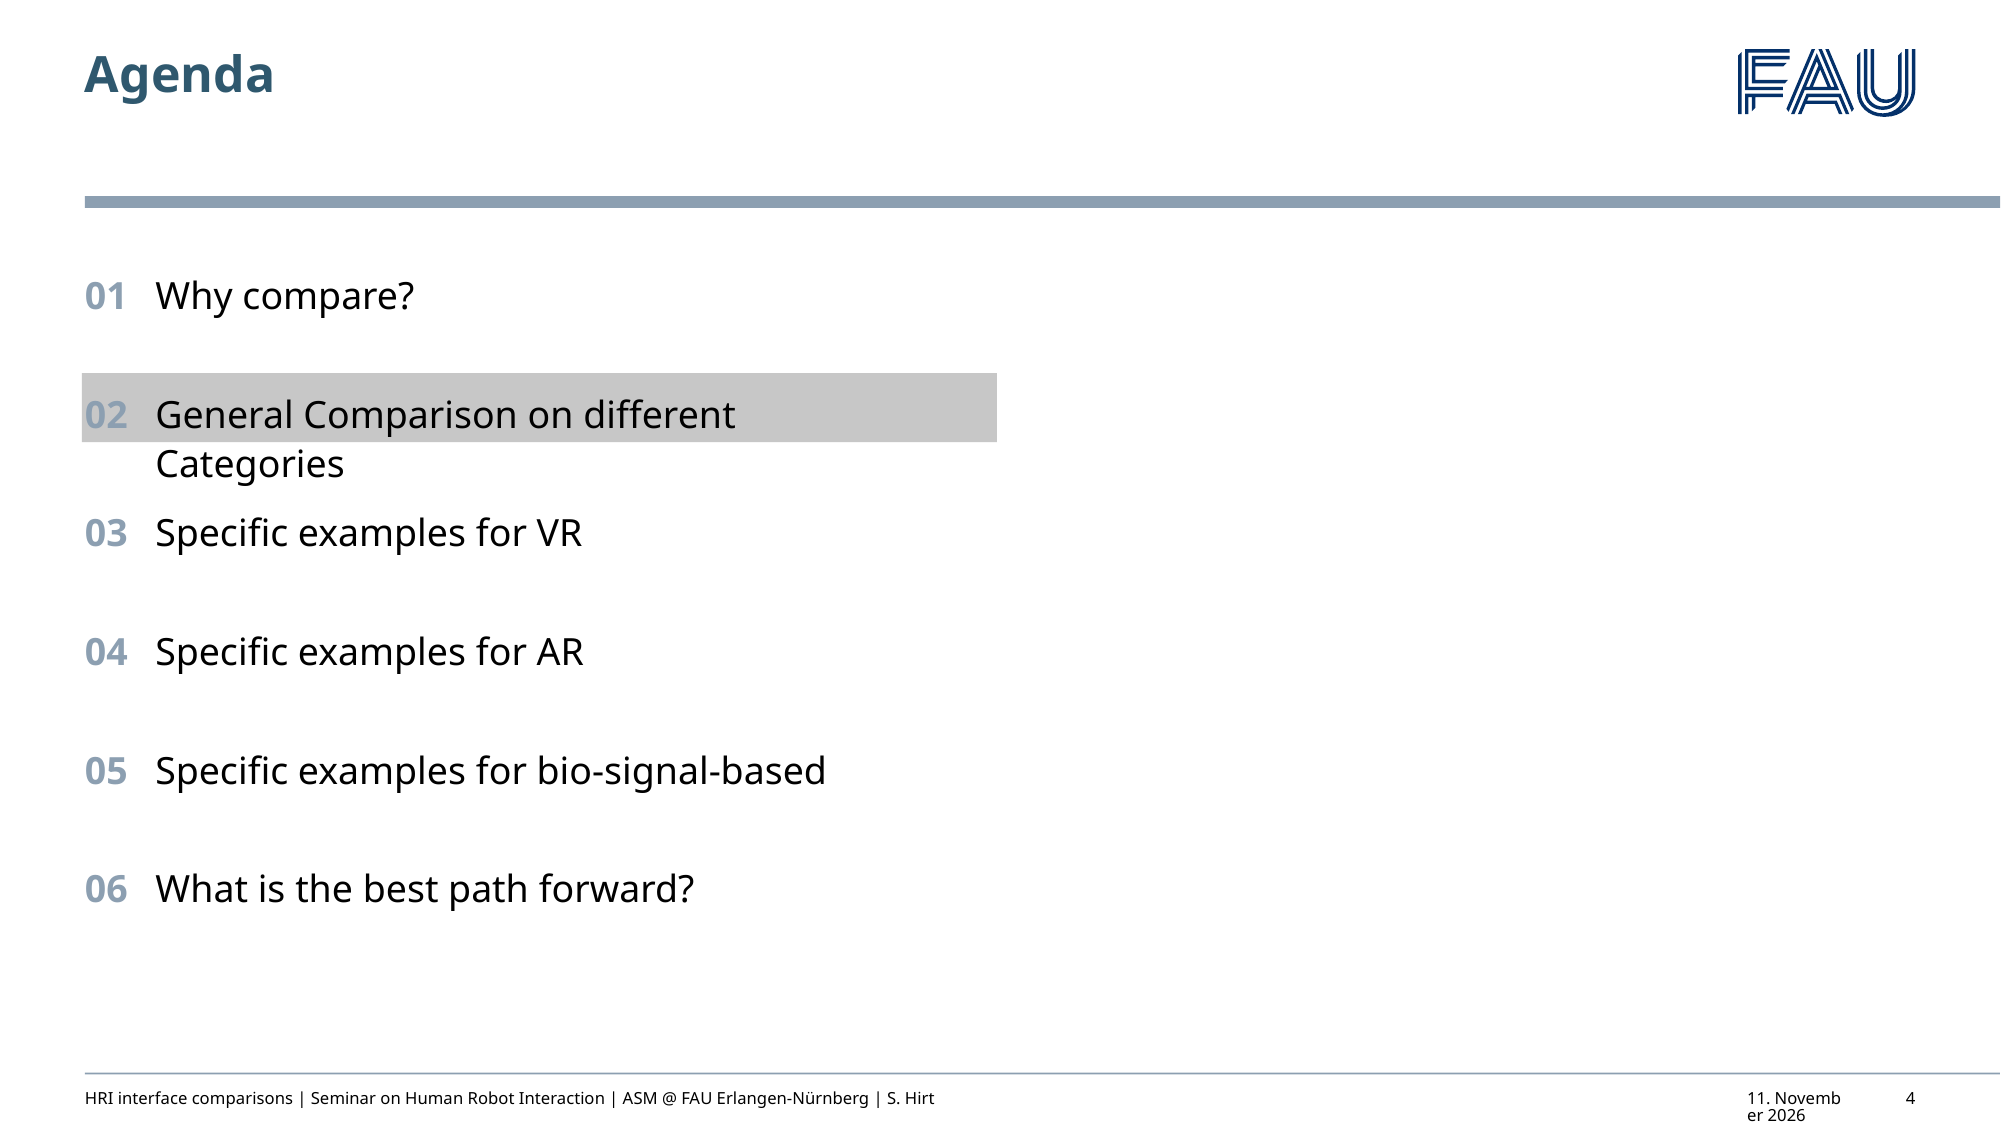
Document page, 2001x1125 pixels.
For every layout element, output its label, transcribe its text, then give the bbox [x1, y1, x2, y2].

text_box 01 [85, 267, 138, 314]
text_box General Comparison on different Categories [155, 386, 983, 433]
text_box 04 [85, 623, 138, 670]
text_box Specific examples for AR [155, 623, 983, 670]
text_box 02 [85, 386, 138, 433]
text_box Specific examples for VR [155, 504, 983, 552]
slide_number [1747, 1088, 1849, 1109]
text_box 05 [85, 742, 138, 789]
slide_number 4 [1905, 1088, 1916, 1109]
text_box What is the best path forward? [155, 861, 983, 908]
text_box Why compare? [155, 267, 983, 314]
title Agenda [85, 49, 1208, 104]
text_box 03 [85, 504, 138, 552]
text_box Specific examples for bio-signal-based [155, 742, 983, 789]
footer HRI interface comparisons | Seminar on Human Robot Interaction | ASM @ FAU Erlangen-Nürnberg | S. Hirt [85, 1088, 1000, 1109]
text_box 06 [85, 861, 138, 908]
